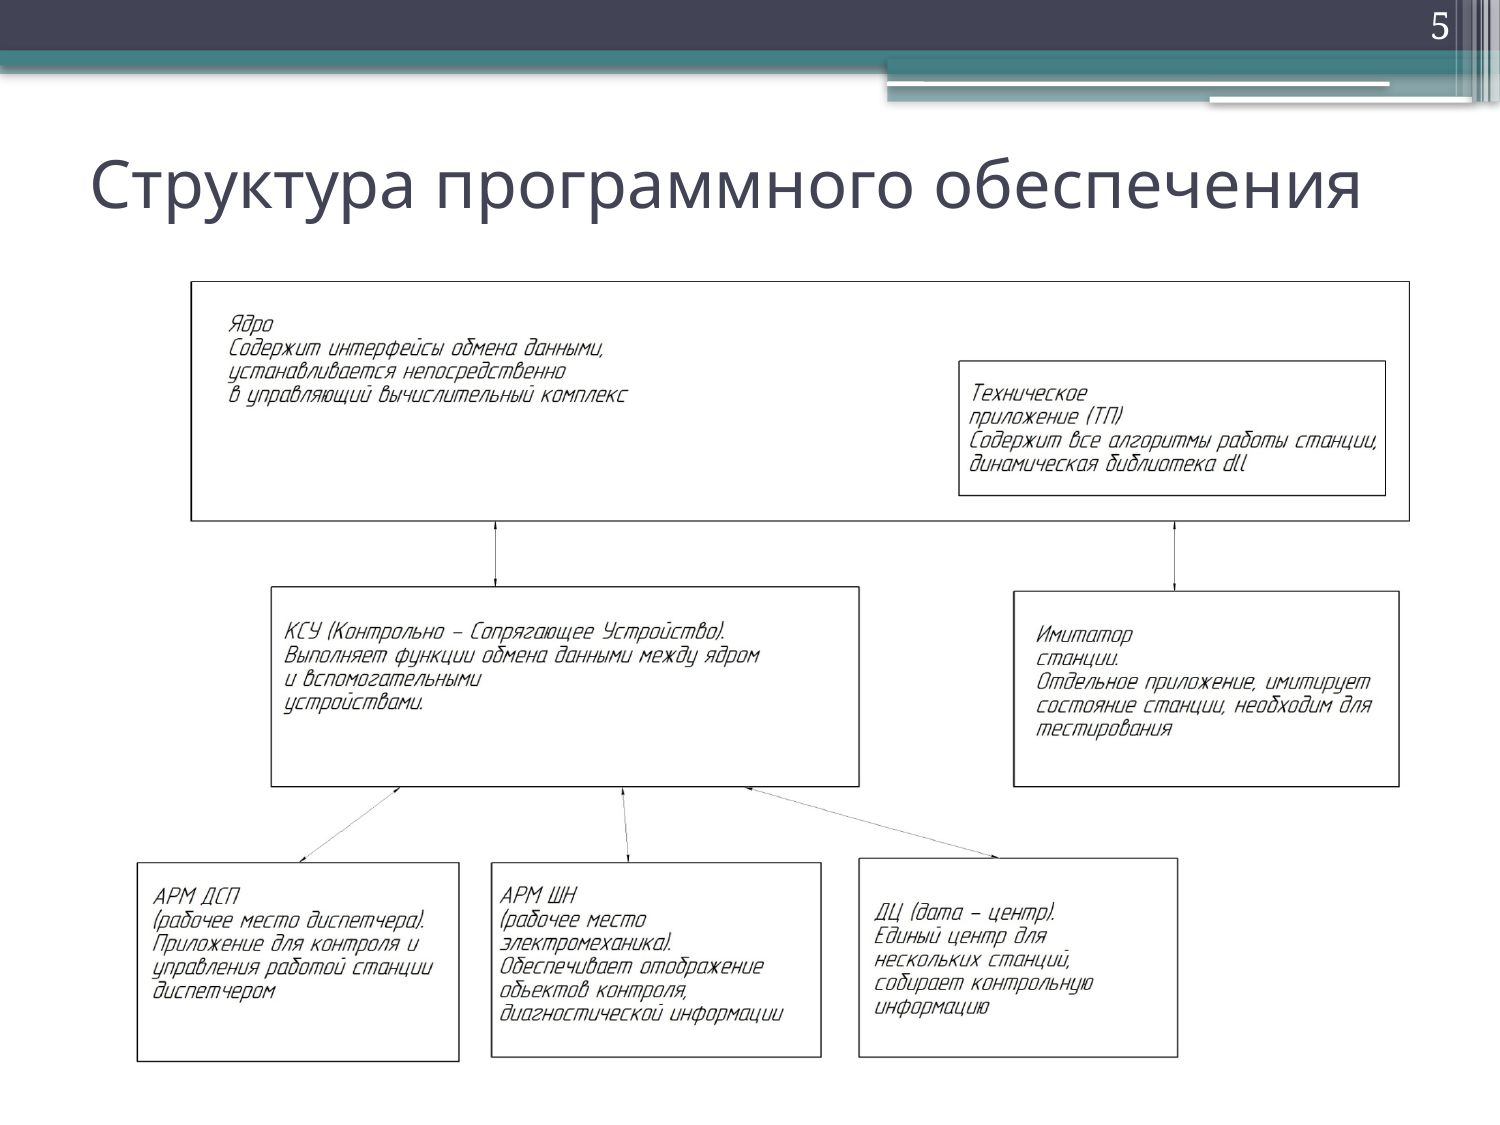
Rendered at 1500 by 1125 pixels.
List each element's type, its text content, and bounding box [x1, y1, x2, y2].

title Структура программного обеспечения [75, 105, 1425, 258]
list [116, 269, 1419, 1067]
slide_number 5 [1341, 0, 1466, 61]
